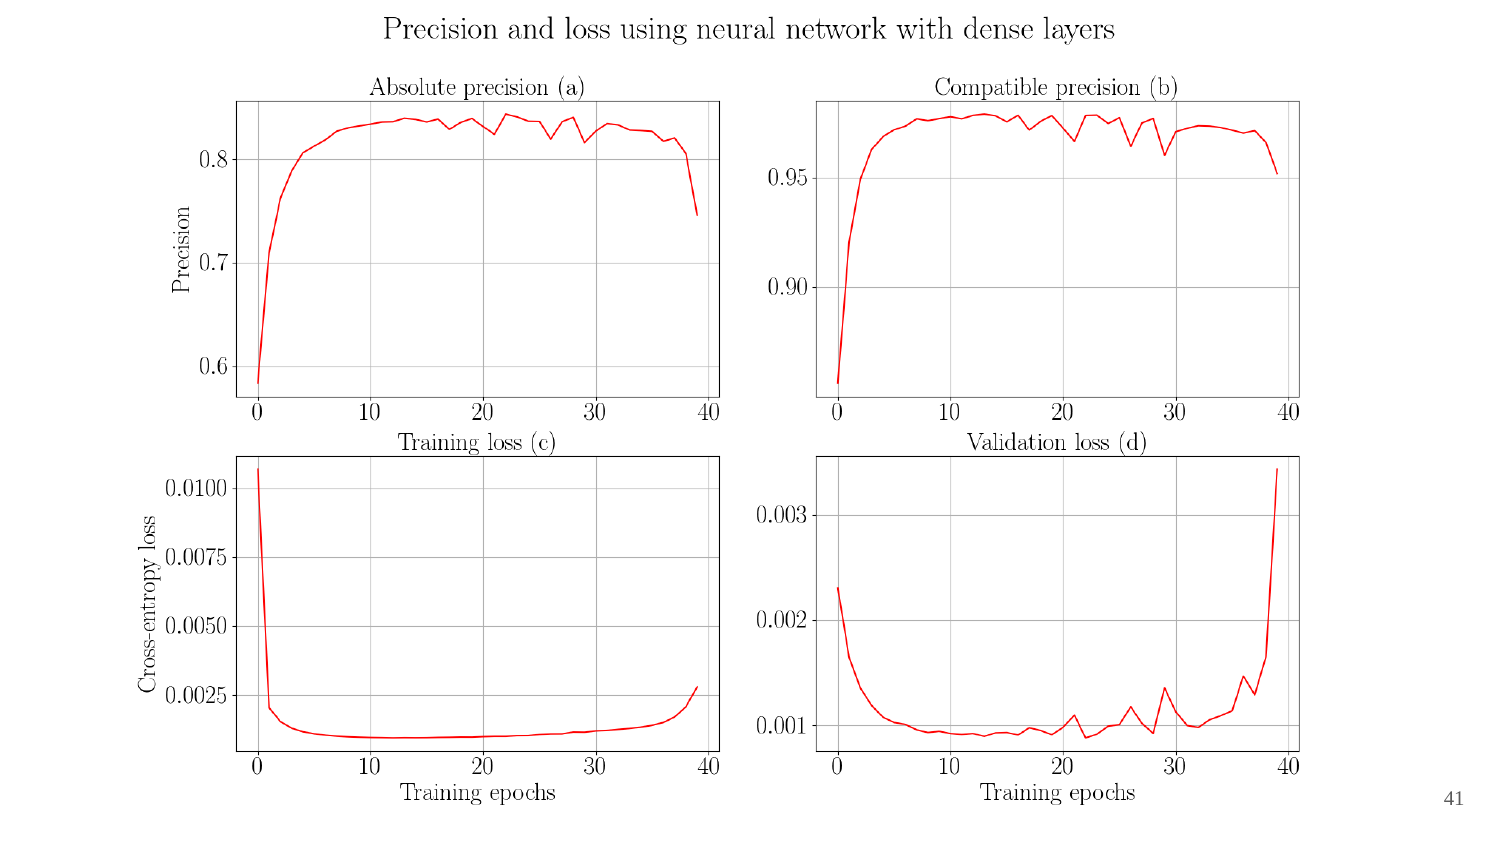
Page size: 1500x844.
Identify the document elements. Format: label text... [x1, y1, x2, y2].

picture [64, 0, 1436, 844]
slide_number ‹#› [1441, 764, 1480, 830]
